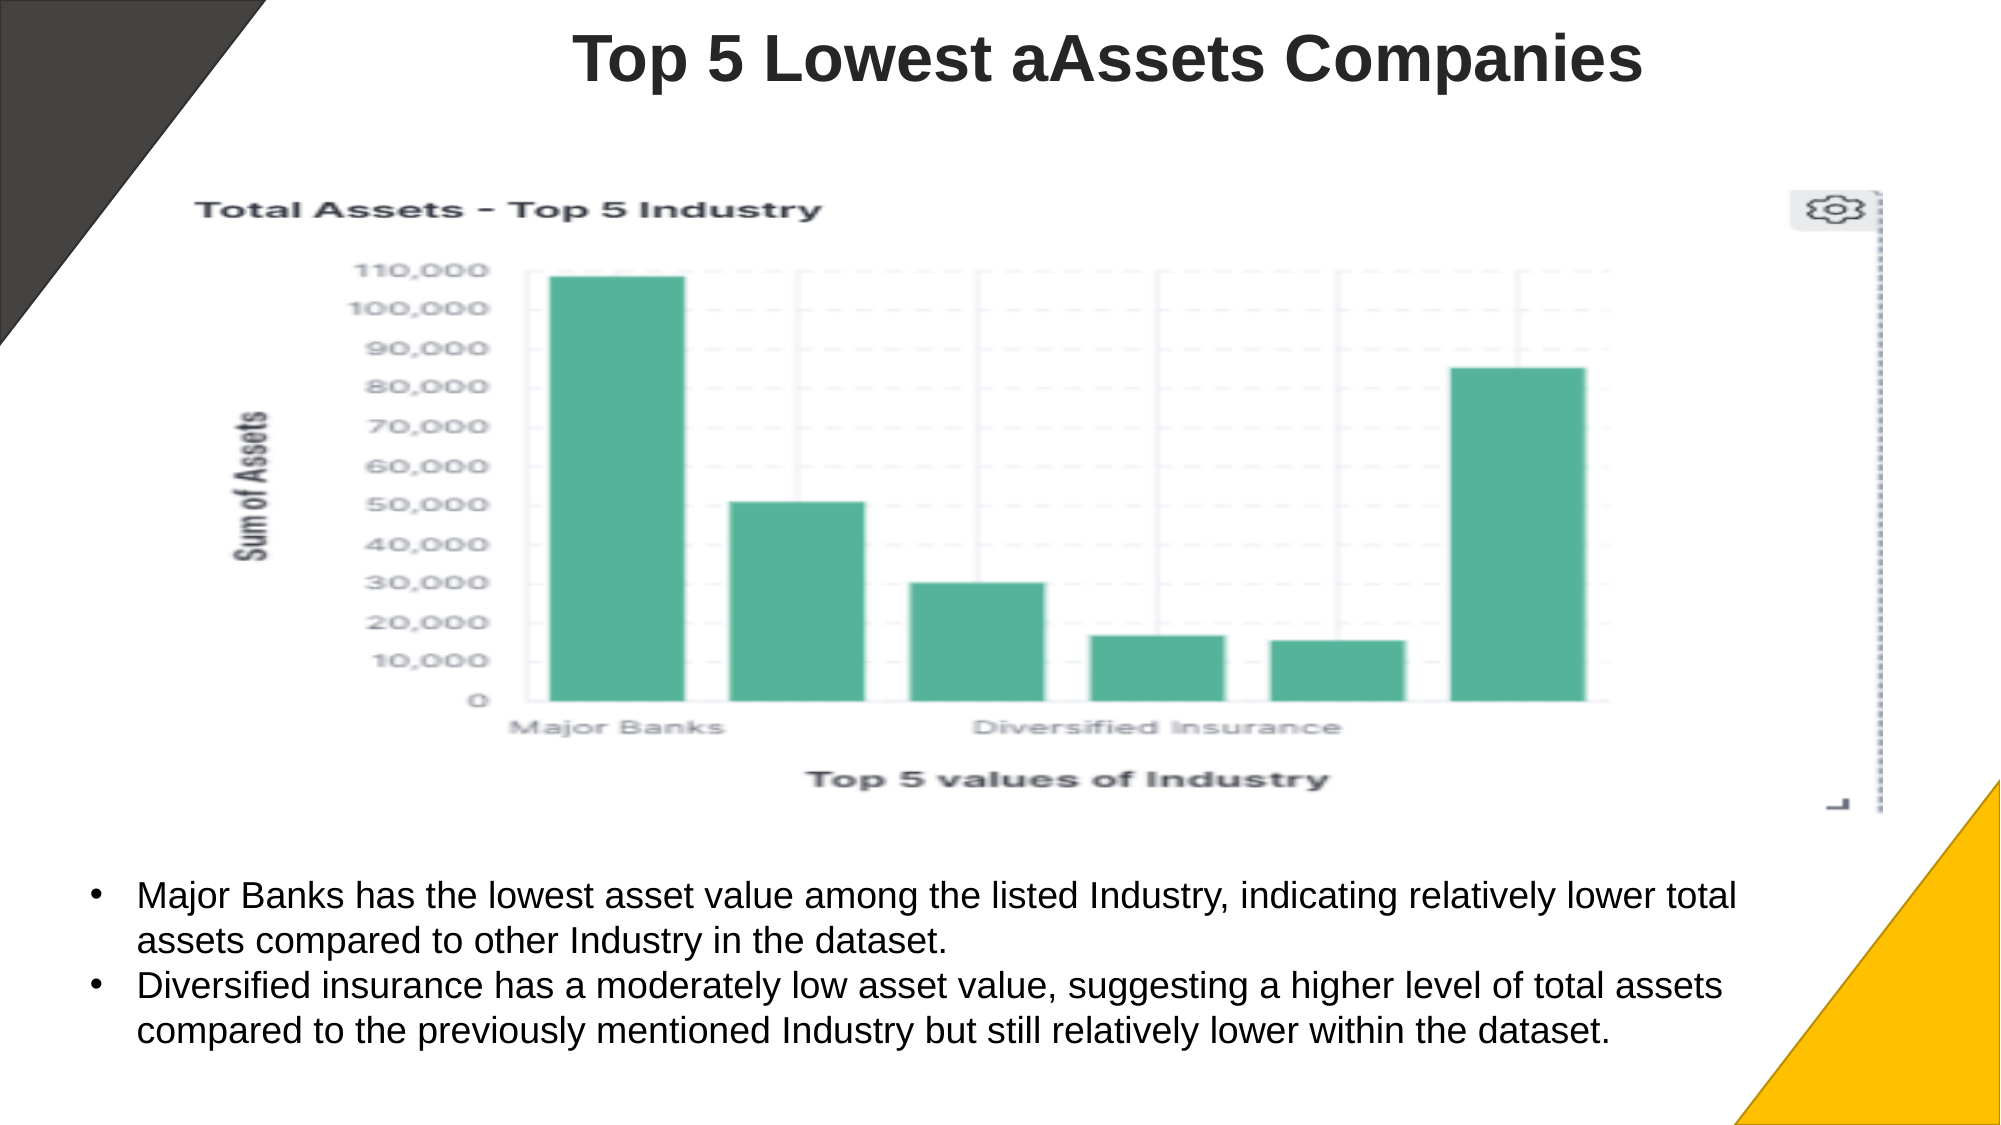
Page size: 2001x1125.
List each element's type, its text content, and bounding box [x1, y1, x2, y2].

text_box [1733, 778, 2000, 1125]
text_box [0, 0, 267, 346]
text_box Major Banks has the lowest asset value among the listed Industry, indicating relatively lower total assets compared to other Industry in the dataset. Diversified insurance has a moderately low asset value, suggesting a higher level of total assets compared to the previously mentioned Industry but still relatively lower within the dataset. [75, 863, 1846, 1059]
picture [176, 190, 1883, 814]
list Top 5 Lowest aAssets Companies [264, 0, 1971, 119]
